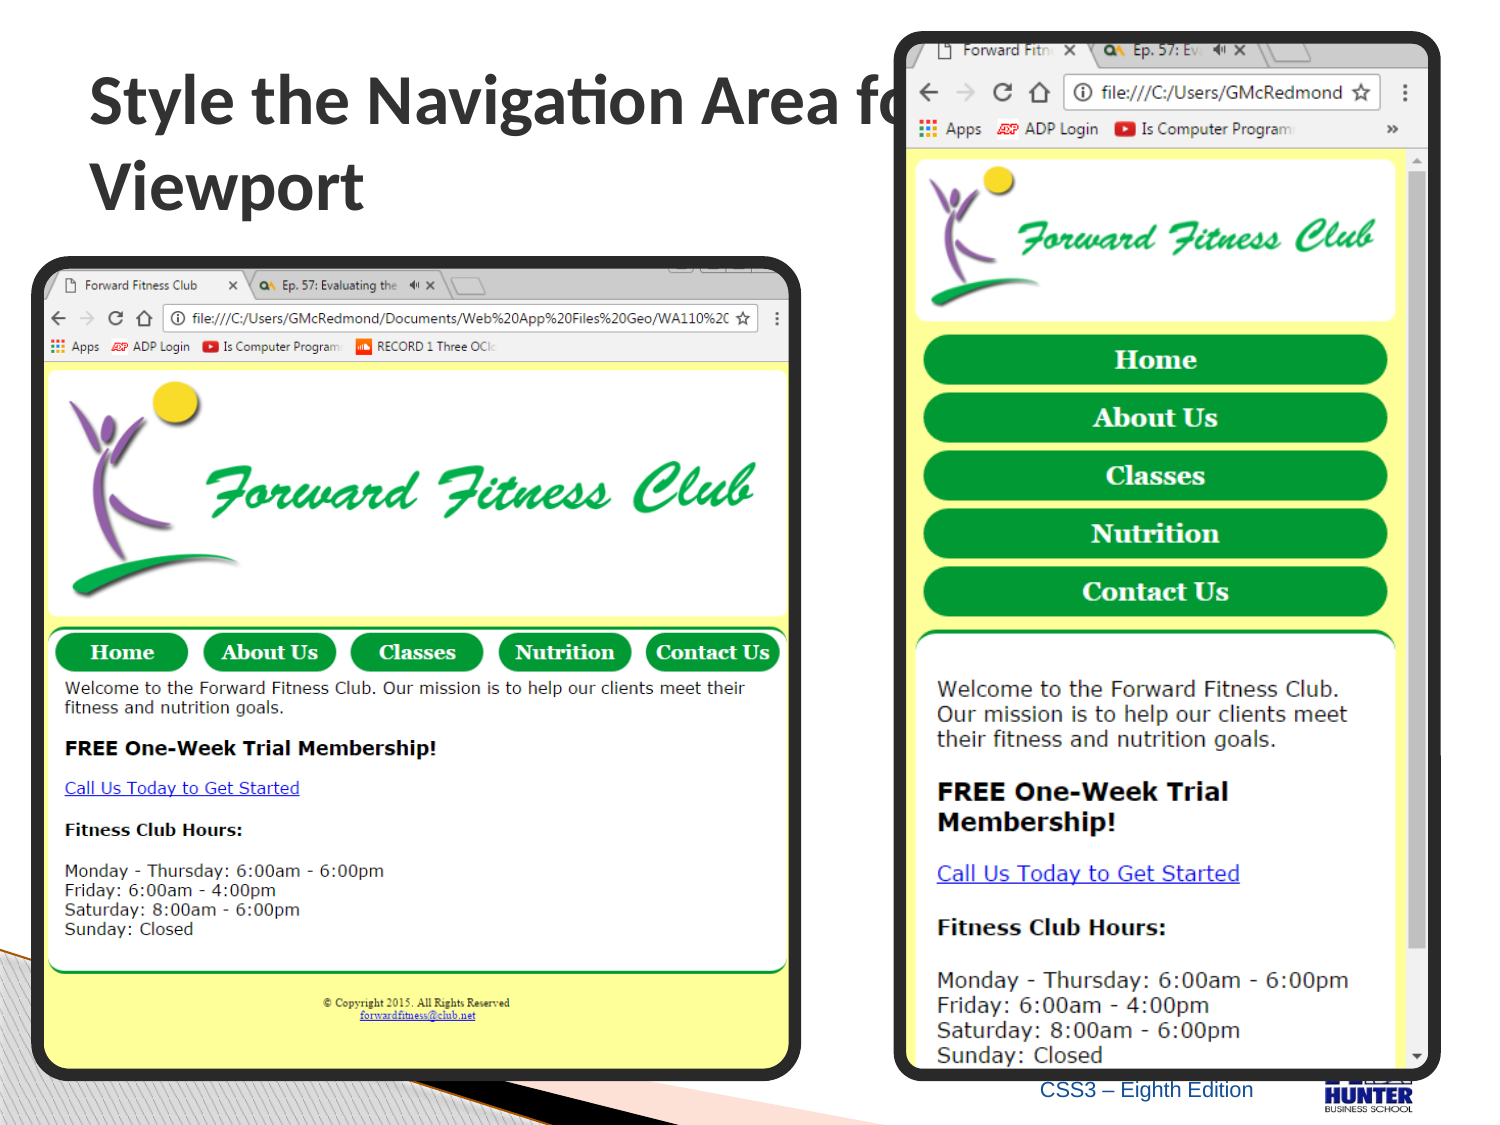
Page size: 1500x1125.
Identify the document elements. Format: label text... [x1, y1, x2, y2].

picture [899, 37, 1435, 1076]
picture [37, 262, 796, 1076]
picture [1325, 1082, 1413, 1113]
title Style the Navigation Area for a Tablet Viewport [75, 45, 893, 233]
